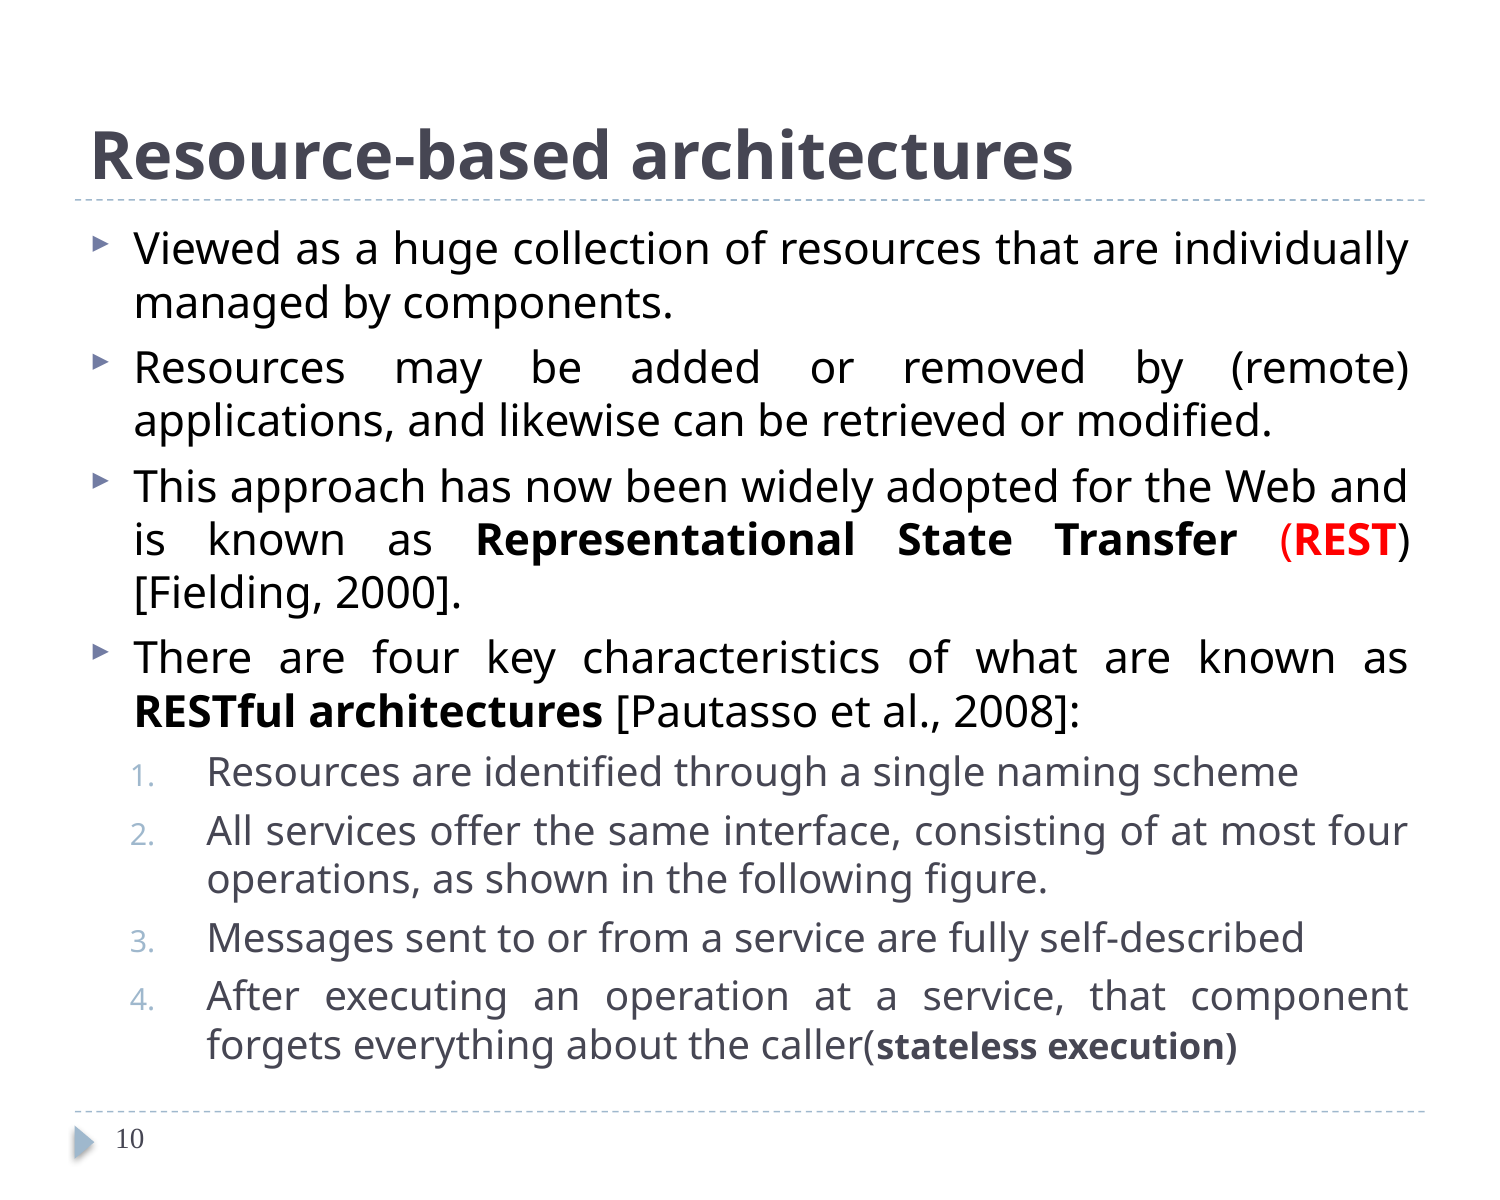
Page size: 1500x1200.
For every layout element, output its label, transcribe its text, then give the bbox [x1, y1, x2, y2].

slide_number 10 [100, 1112, 426, 1177]
list Viewed as a huge collection of resources that are individually managed by components. Resources may be added or removed by (remote) applications, and likewise can be retrieved or modified. This approach has now been widely adopted for the Web and is known as Representational State Transfer (REST) [Fielding, 2000]. There are four key characteristics of what are known as RESTful architectures [Pautasso et al., 2008]: Resources are identified through a single naming scheme All services offer the same interface, consisting of at most four operations, as shown in the following figure. Messages sent to or from a service are fully self-described After executing an operation at a service, that component forgets everything about the caller(stateless execution) [75, 213, 1425, 1078]
title Resource-based architectures [75, 26, 1425, 200]
